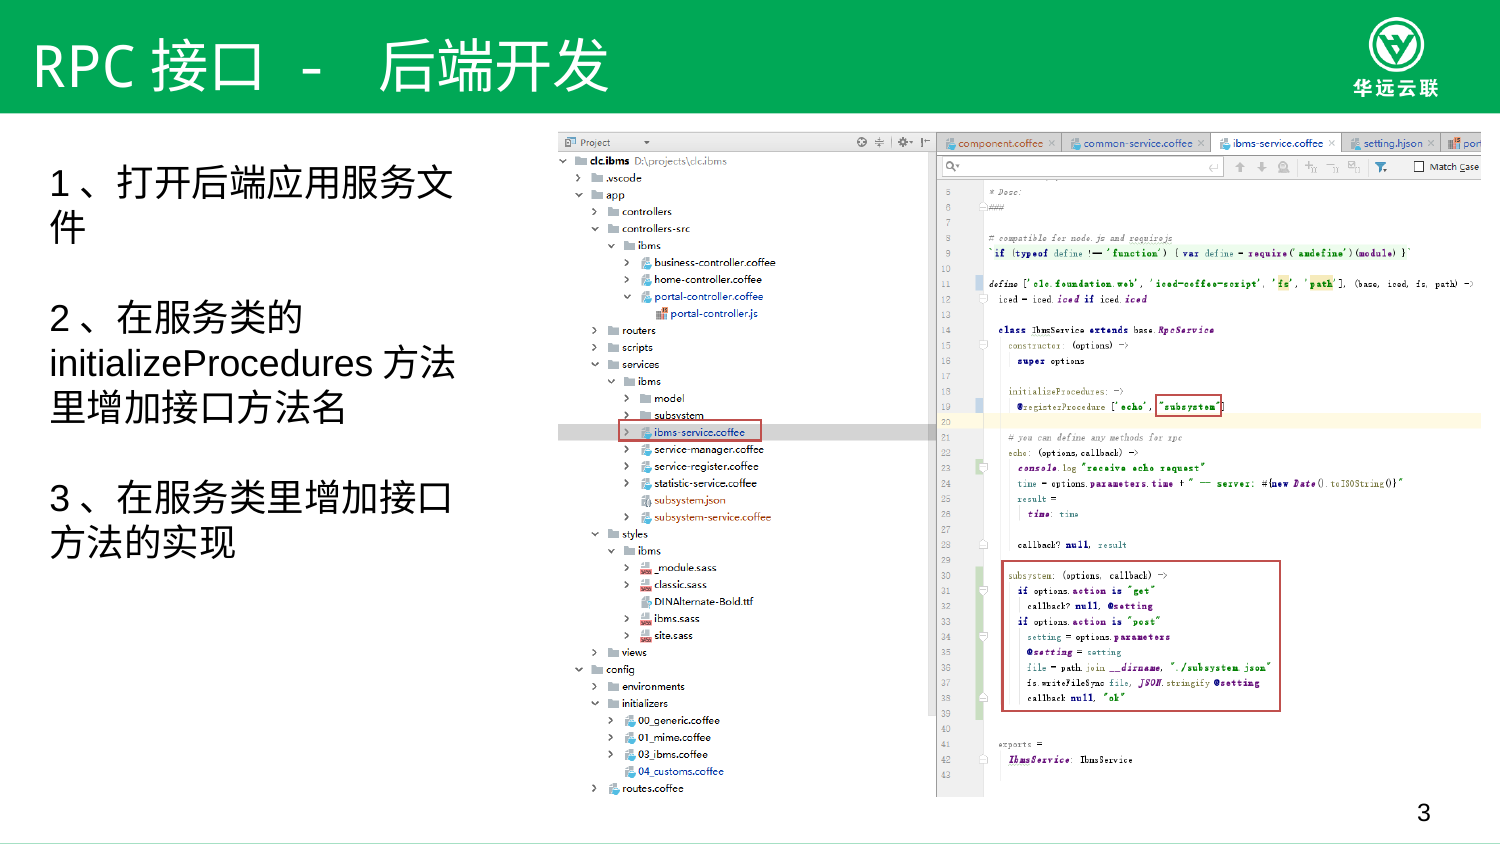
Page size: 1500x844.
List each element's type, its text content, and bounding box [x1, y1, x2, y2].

text_box RPC接口 - 后端开发 [16, 22, 626, 107]
picture [558, 131, 1481, 797]
text_box 1、打开后端应用服务文件 2、在服务类的initializeProcedures方法里增加接口方法名 3、在服务类里增加接口方法的实现 [34, 151, 505, 571]
